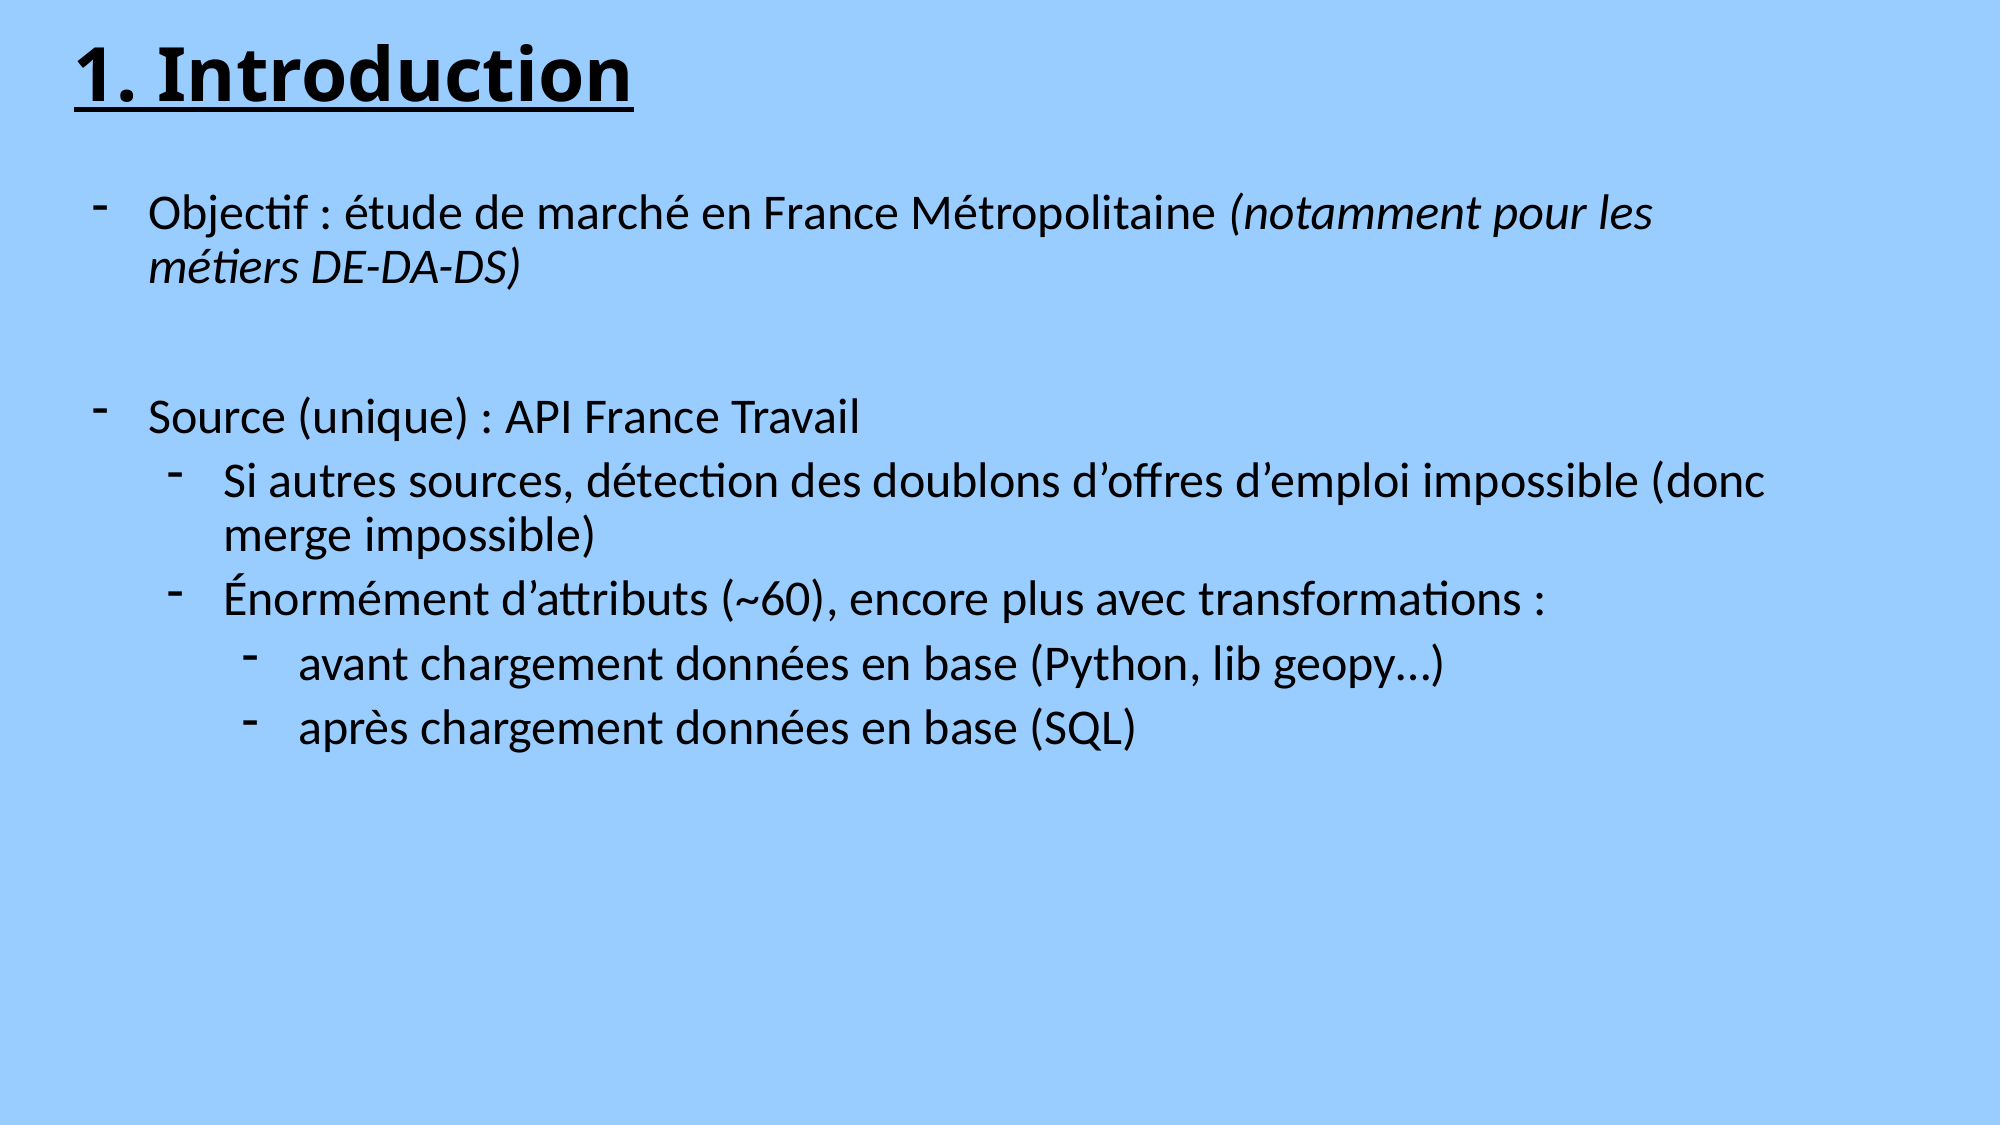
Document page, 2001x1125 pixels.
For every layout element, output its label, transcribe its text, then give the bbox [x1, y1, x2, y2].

text_box 1. Introduction [59, 19, 1907, 135]
subtitle Objectif : étude de marché en France Métropolitaine (notamment pour les métiers DE-DA-DS) Source (unique) : API France Travail Si autres sources, détection des doublons d’offres d’emploi impossible (donc merge impossible) Énormément d’attributs (~60), encore plus avec transformations : avant chargement données en base (Python, lib geopy…) après chargement données en base (SQL) [76, 178, 1826, 839]
